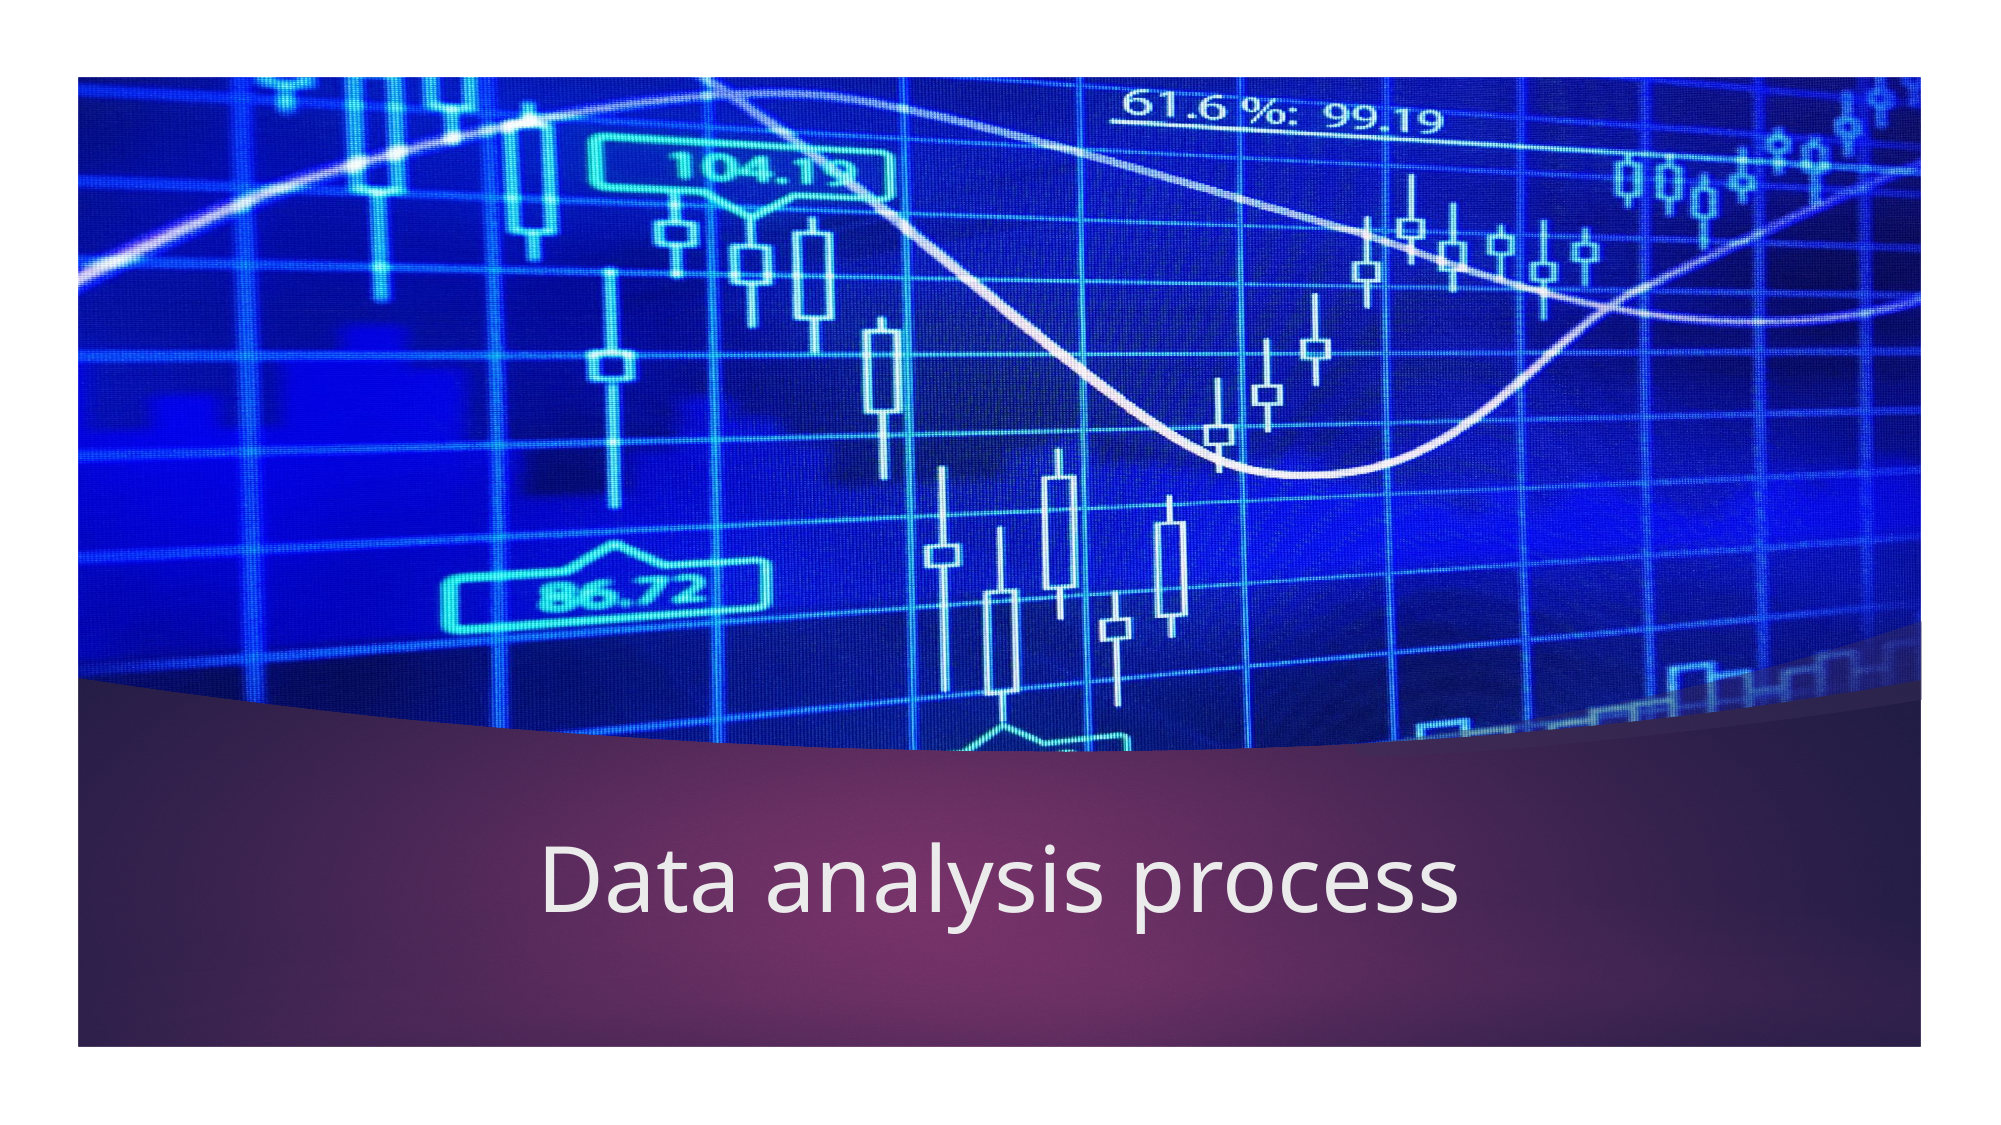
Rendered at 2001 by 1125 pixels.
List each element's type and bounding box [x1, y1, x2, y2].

text_box [0, 835, 2000, 1125]
picture [0, 0, 2000, 824]
